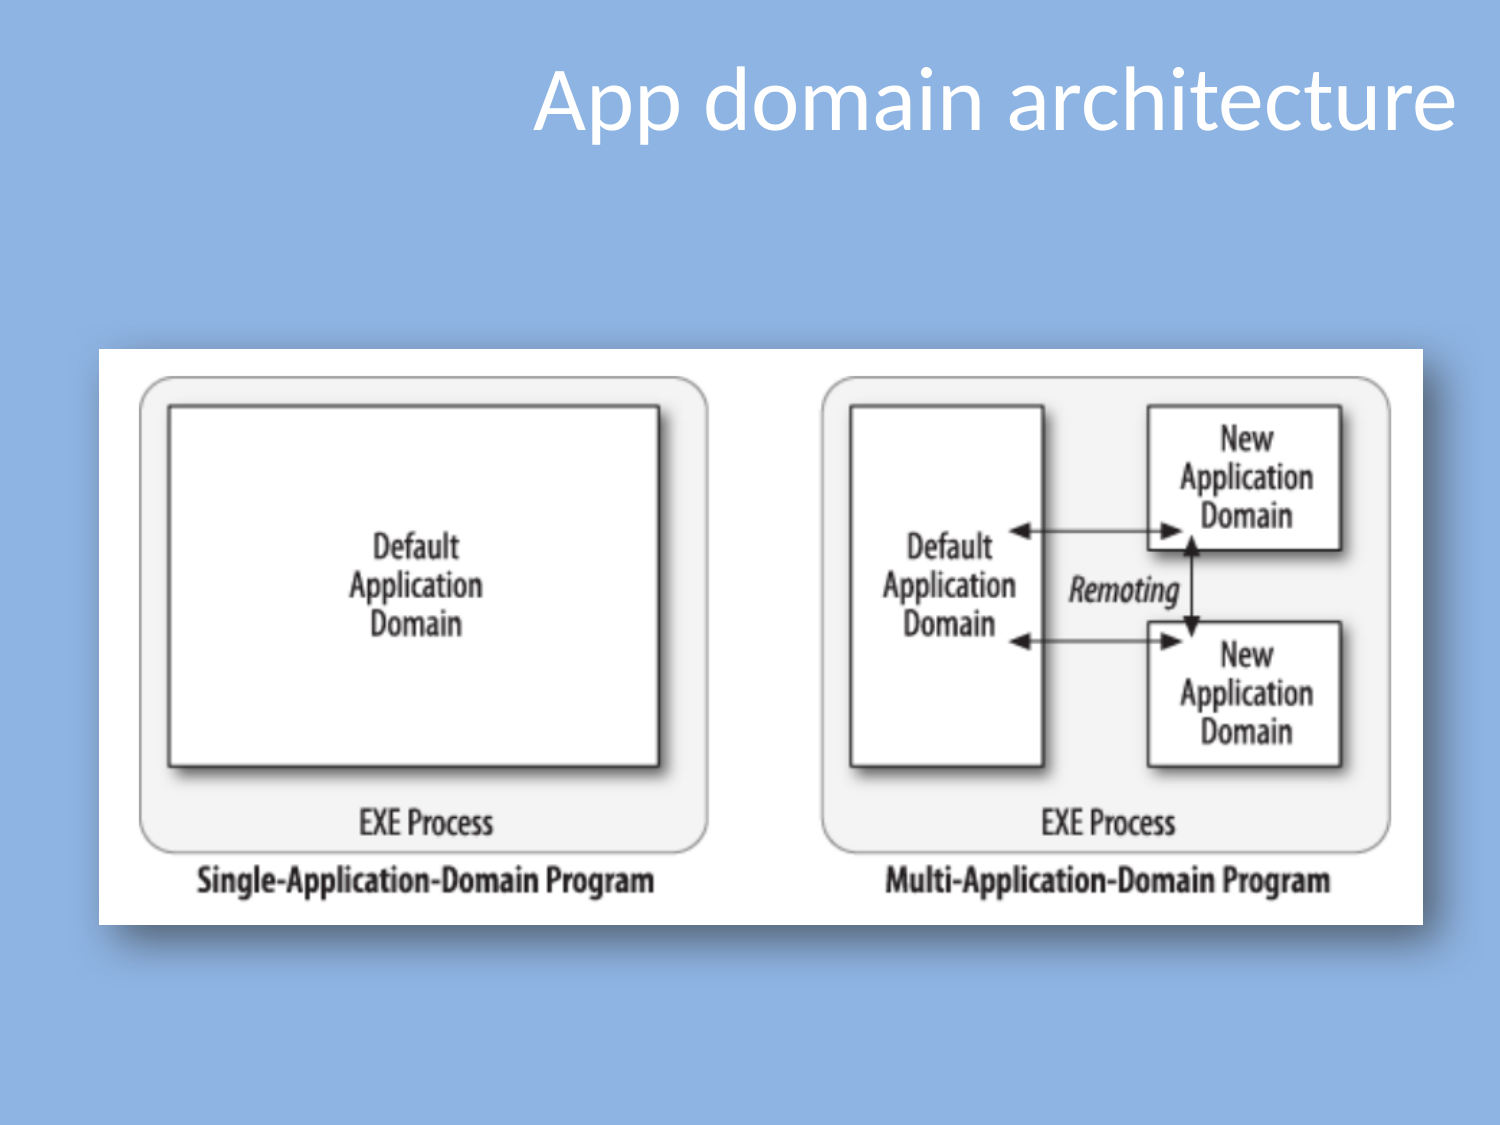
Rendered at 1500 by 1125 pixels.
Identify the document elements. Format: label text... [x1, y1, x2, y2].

picture [99, 349, 1423, 926]
title App domain architecture [24, 12, 1475, 175]
